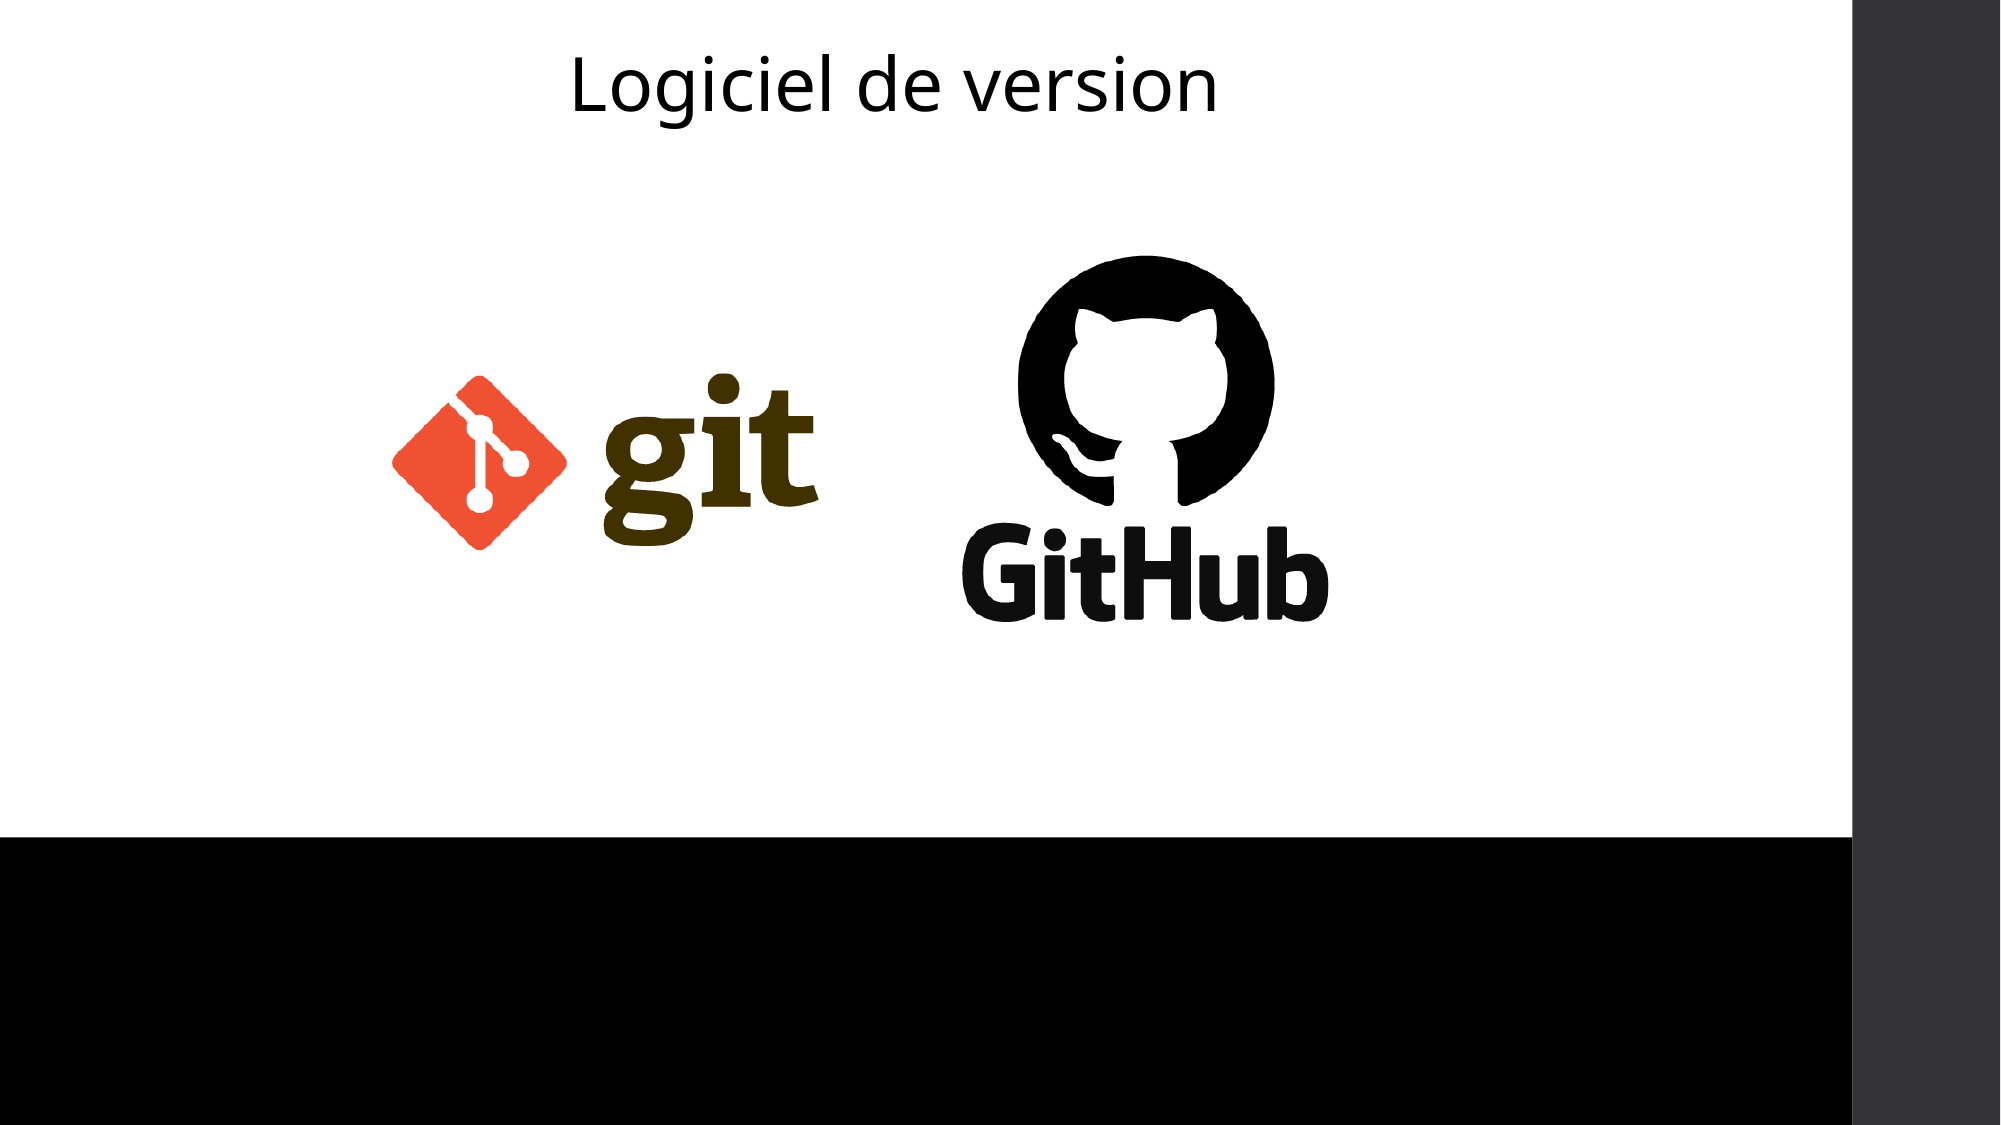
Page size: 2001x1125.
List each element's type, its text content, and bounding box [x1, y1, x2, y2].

text_box Logiciel de version [479, 29, 1237, 135]
picture [335, 236, 1380, 694]
